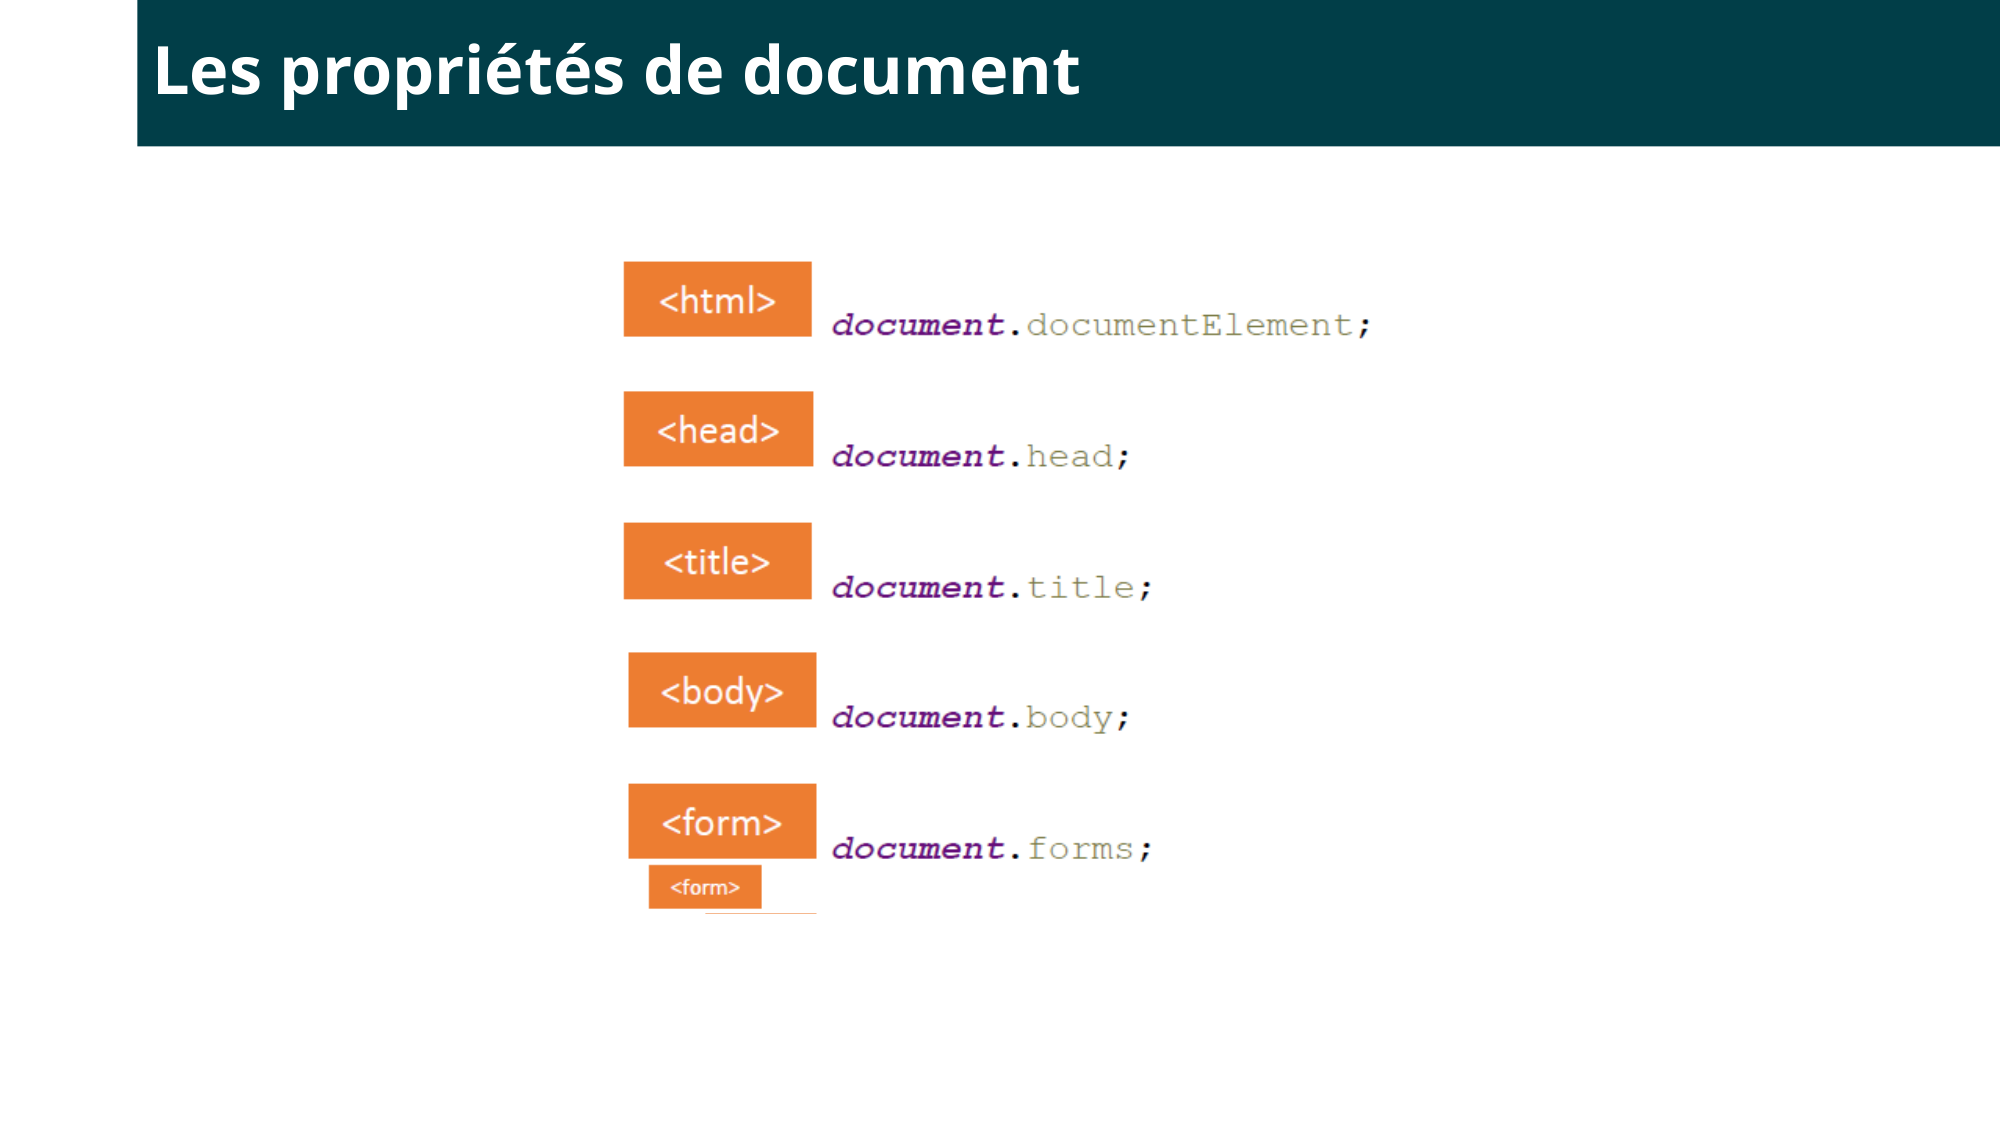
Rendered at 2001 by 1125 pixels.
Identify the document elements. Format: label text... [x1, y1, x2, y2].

picture [585, 240, 1415, 914]
title Les propriétés de document [137, 0, 1863, 147]
